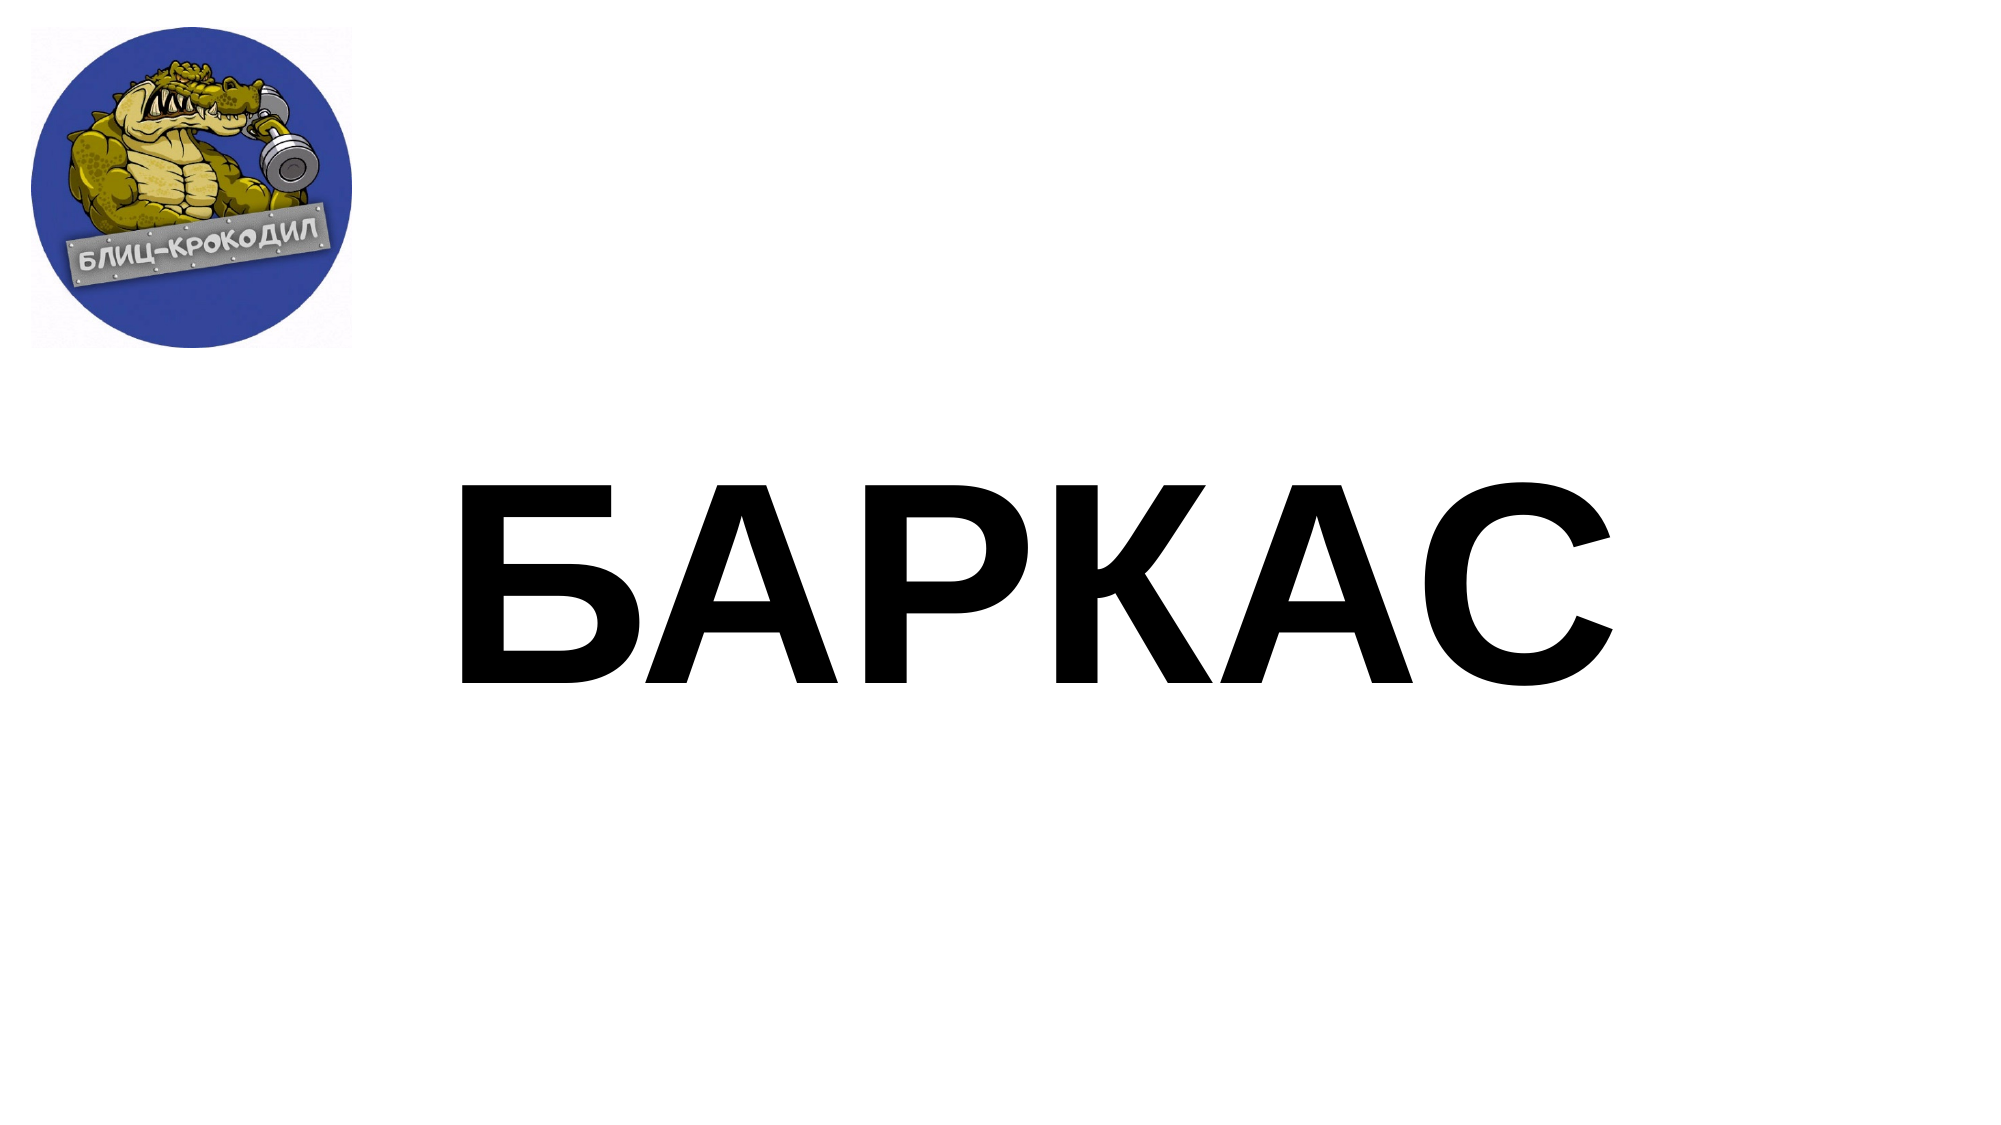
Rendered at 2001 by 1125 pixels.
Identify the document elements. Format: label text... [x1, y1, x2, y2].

picture [31, 27, 352, 348]
title БАРКАС [282, 361, 1783, 754]
